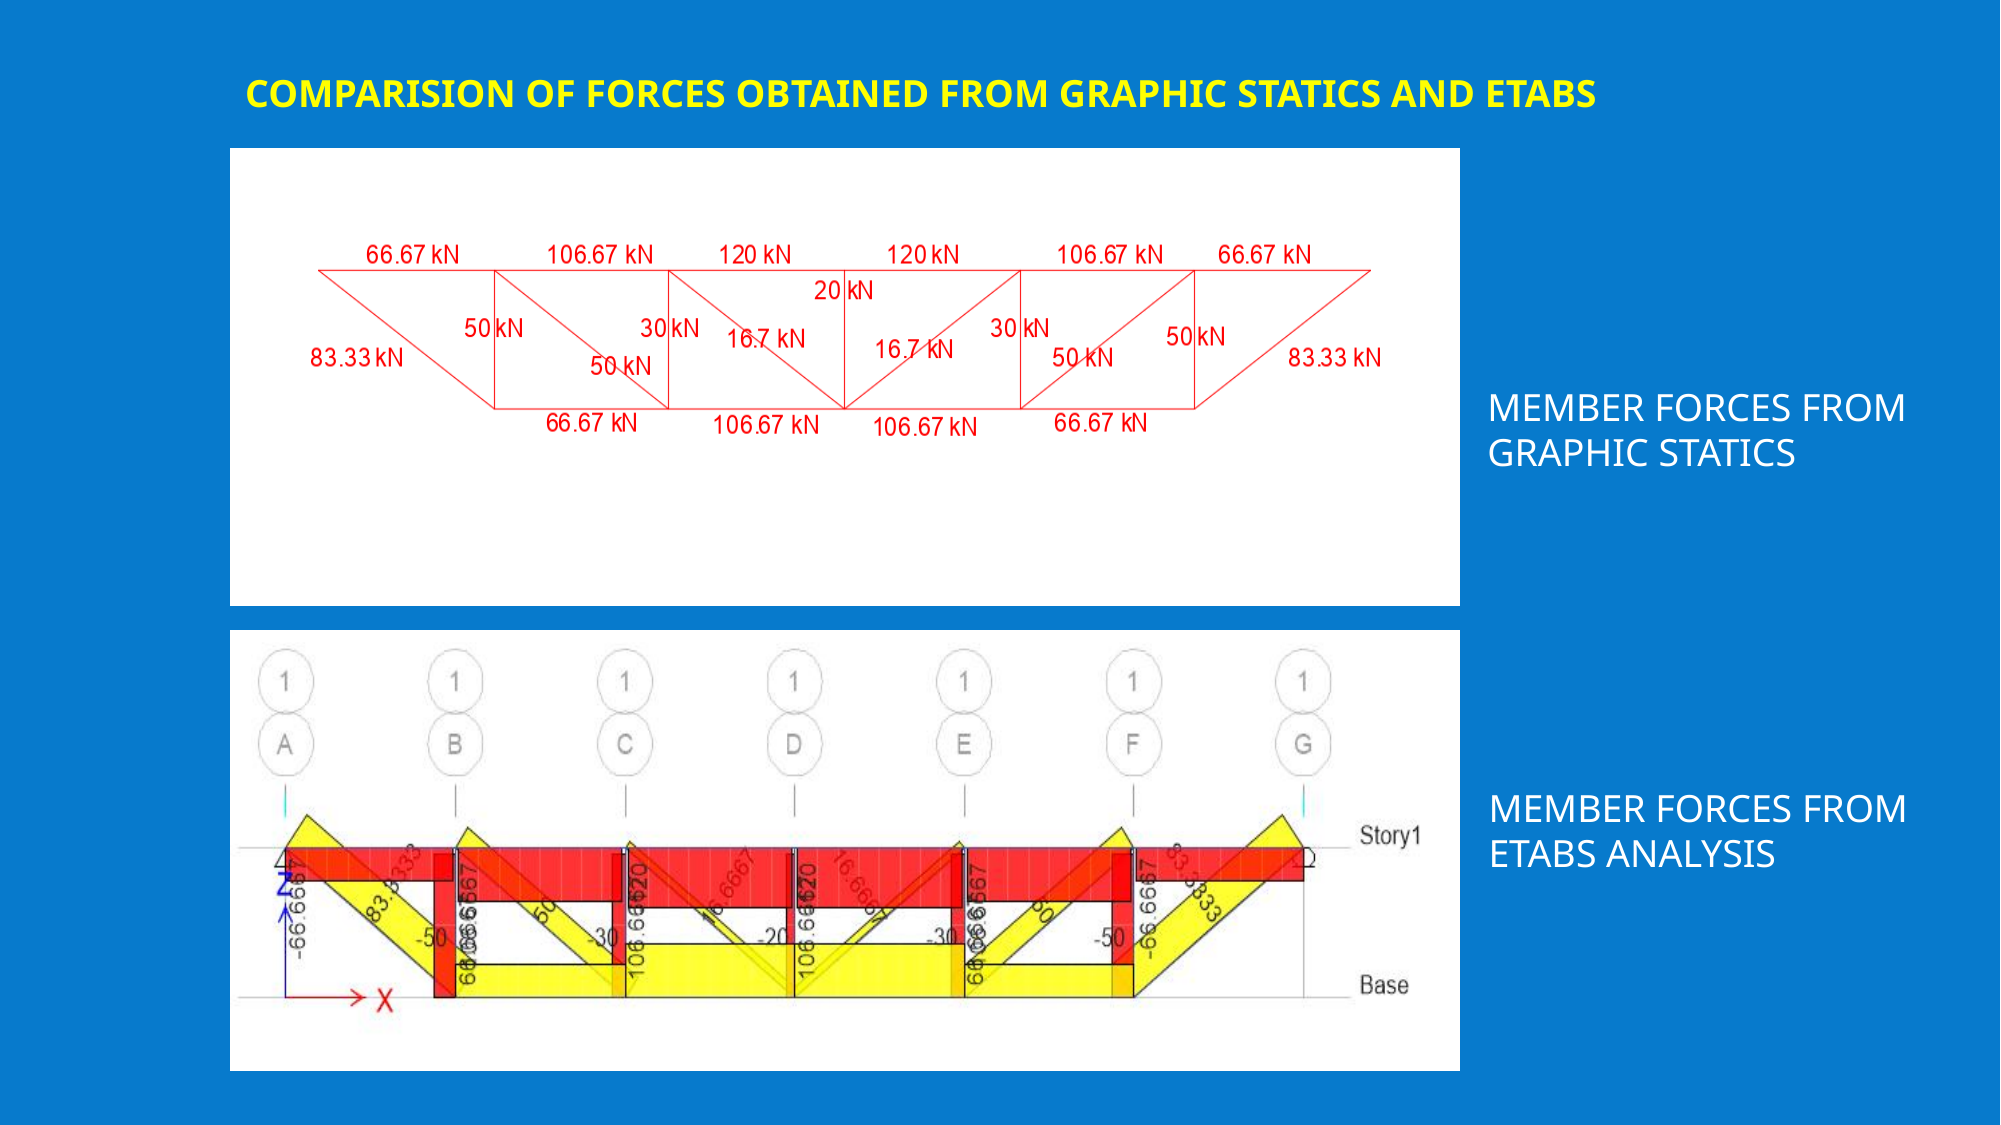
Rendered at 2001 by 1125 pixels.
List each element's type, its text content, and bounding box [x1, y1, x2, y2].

picture [229, 148, 1461, 606]
picture [229, 629, 1461, 1072]
text_box MEMBER FORCES FROM ETABS ANALYSIS [1473, 778, 2000, 883]
text_box MEMBER FORCES FROM GRAPHIC STATICS [1472, 376, 1999, 482]
text_box COMPARISION OF FORCES OBTAINED FROM GRAPHIC STATICS AND ETABS [230, 63, 1736, 123]
